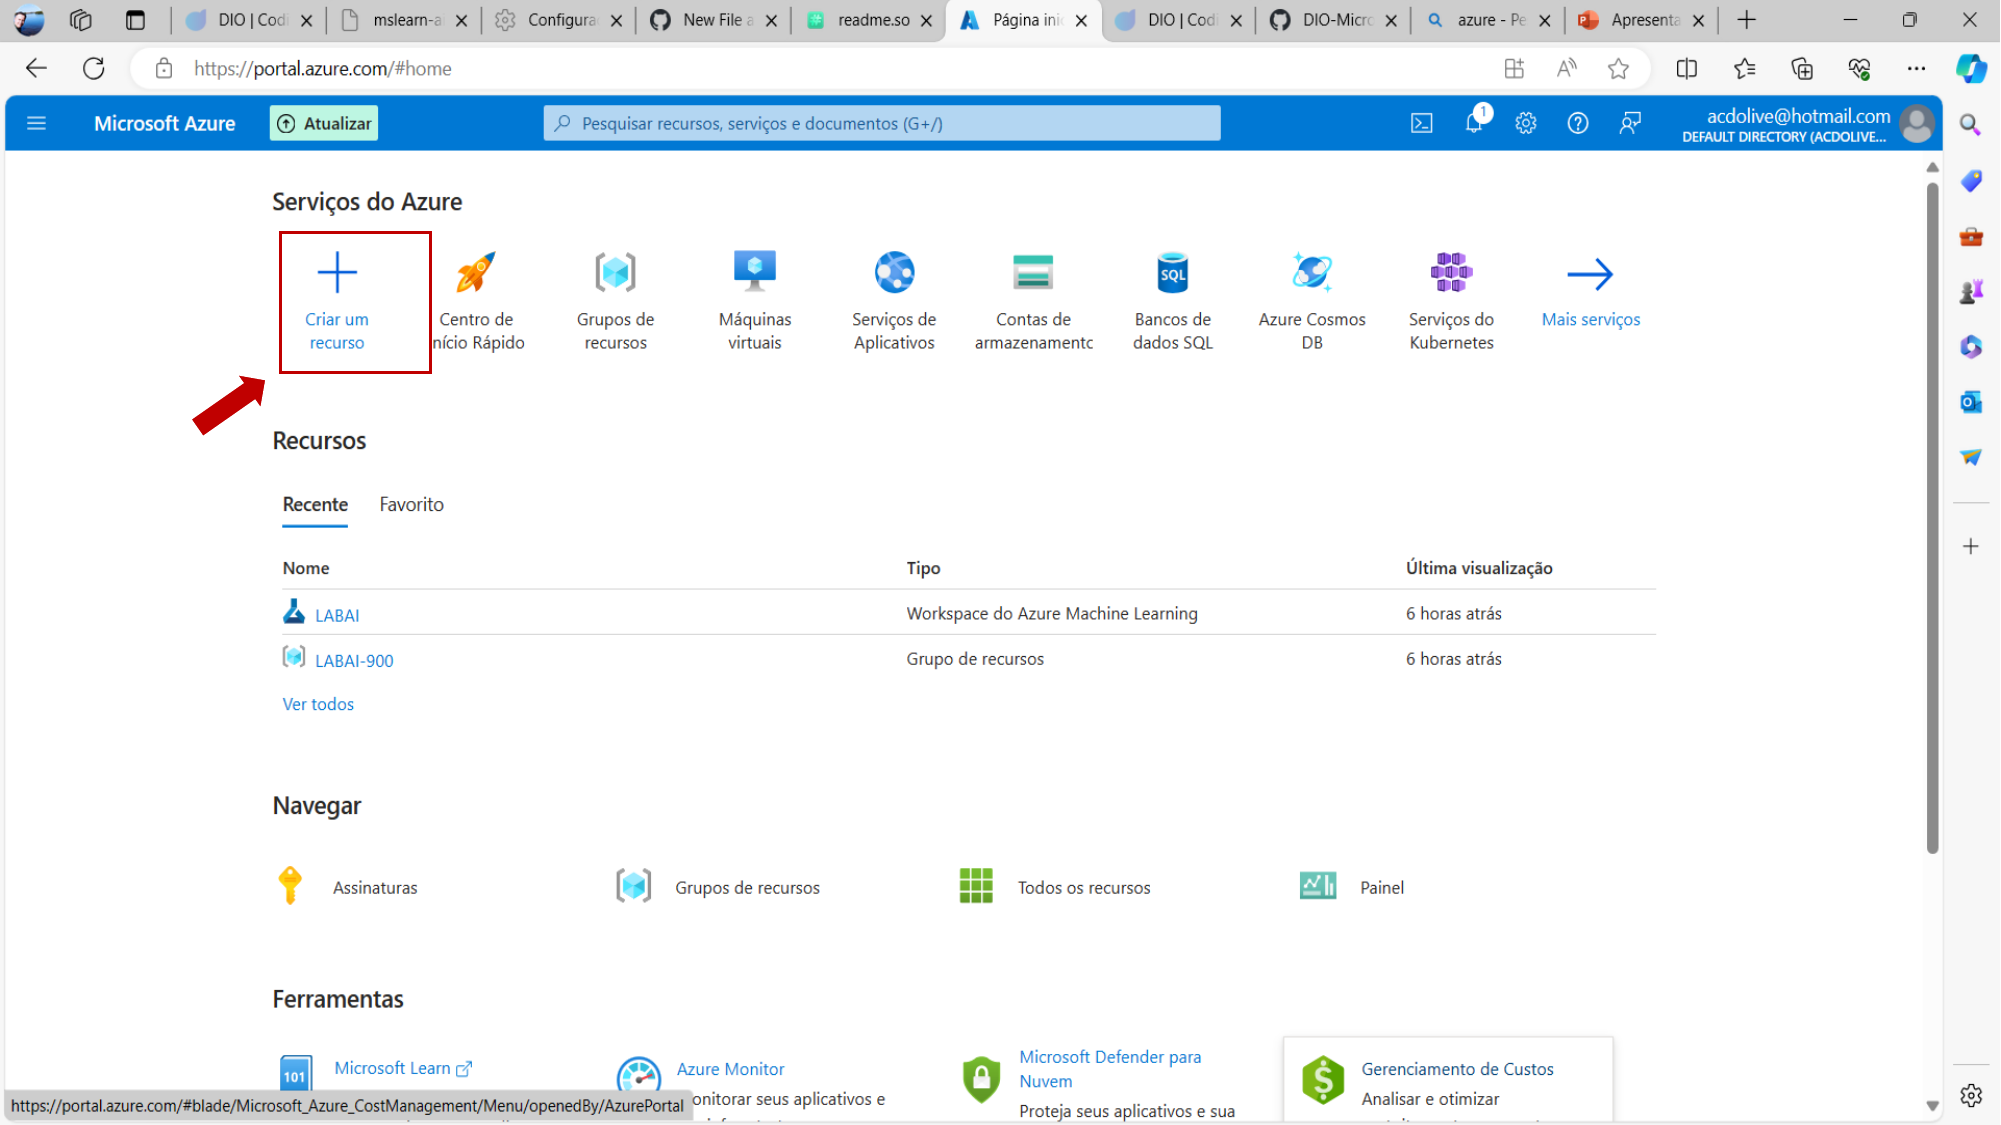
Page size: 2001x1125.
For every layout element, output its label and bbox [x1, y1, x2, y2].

text_box [0, 0, 2000, 1125]
